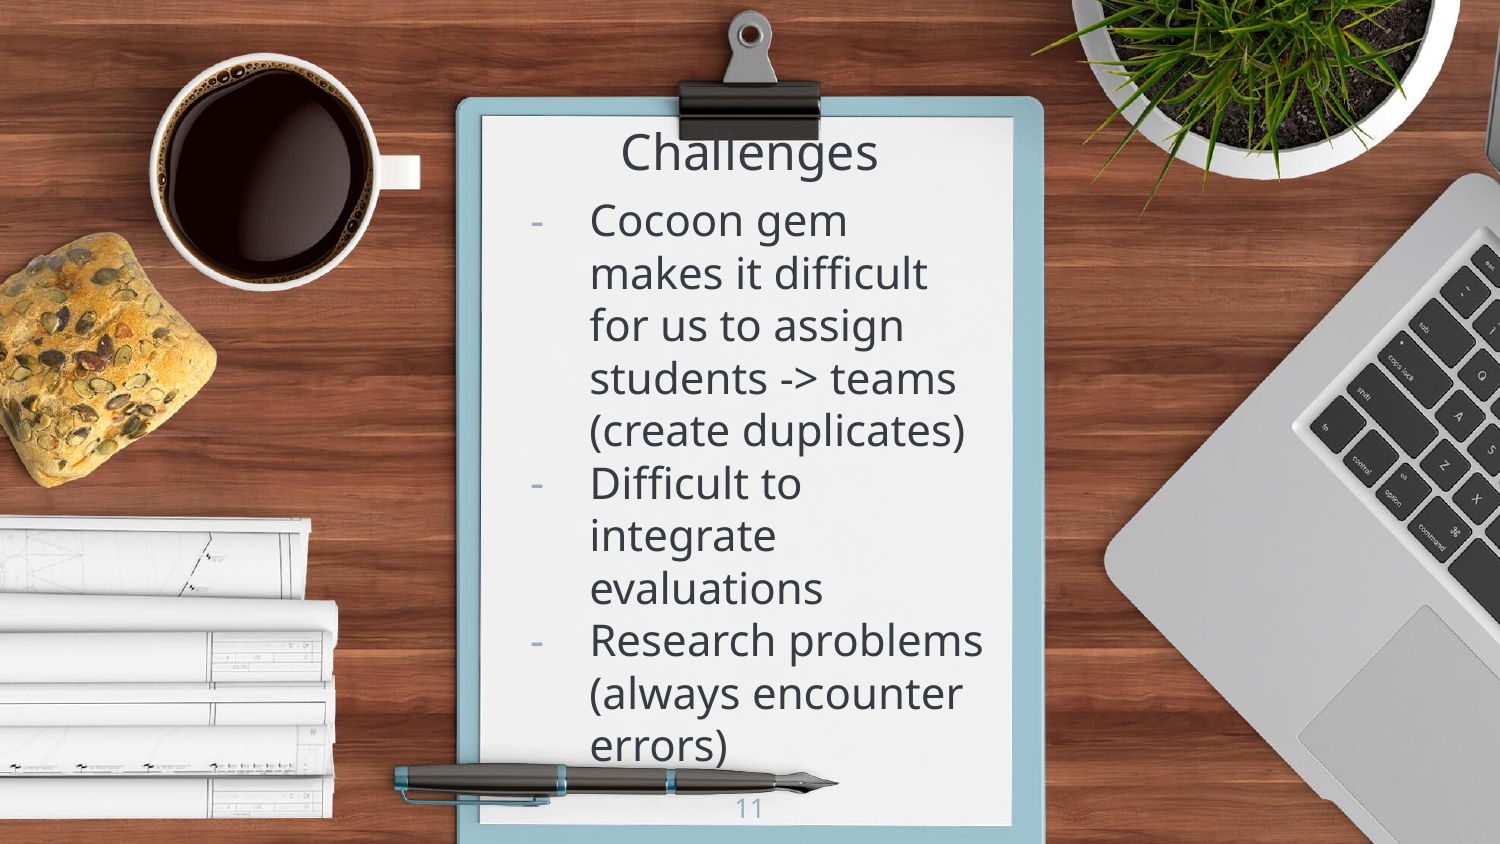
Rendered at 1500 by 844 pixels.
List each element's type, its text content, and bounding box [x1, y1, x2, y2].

list Challenges Cocoon gem makes it difficult for us to assign students -> teams (create duplicates) Difficult to integrate evaluations Research problems (always encounter errors) [514, 151, 986, 740]
picture [0, 0, 1500, 844]
slide_number ‹#› [705, 775, 795, 844]
